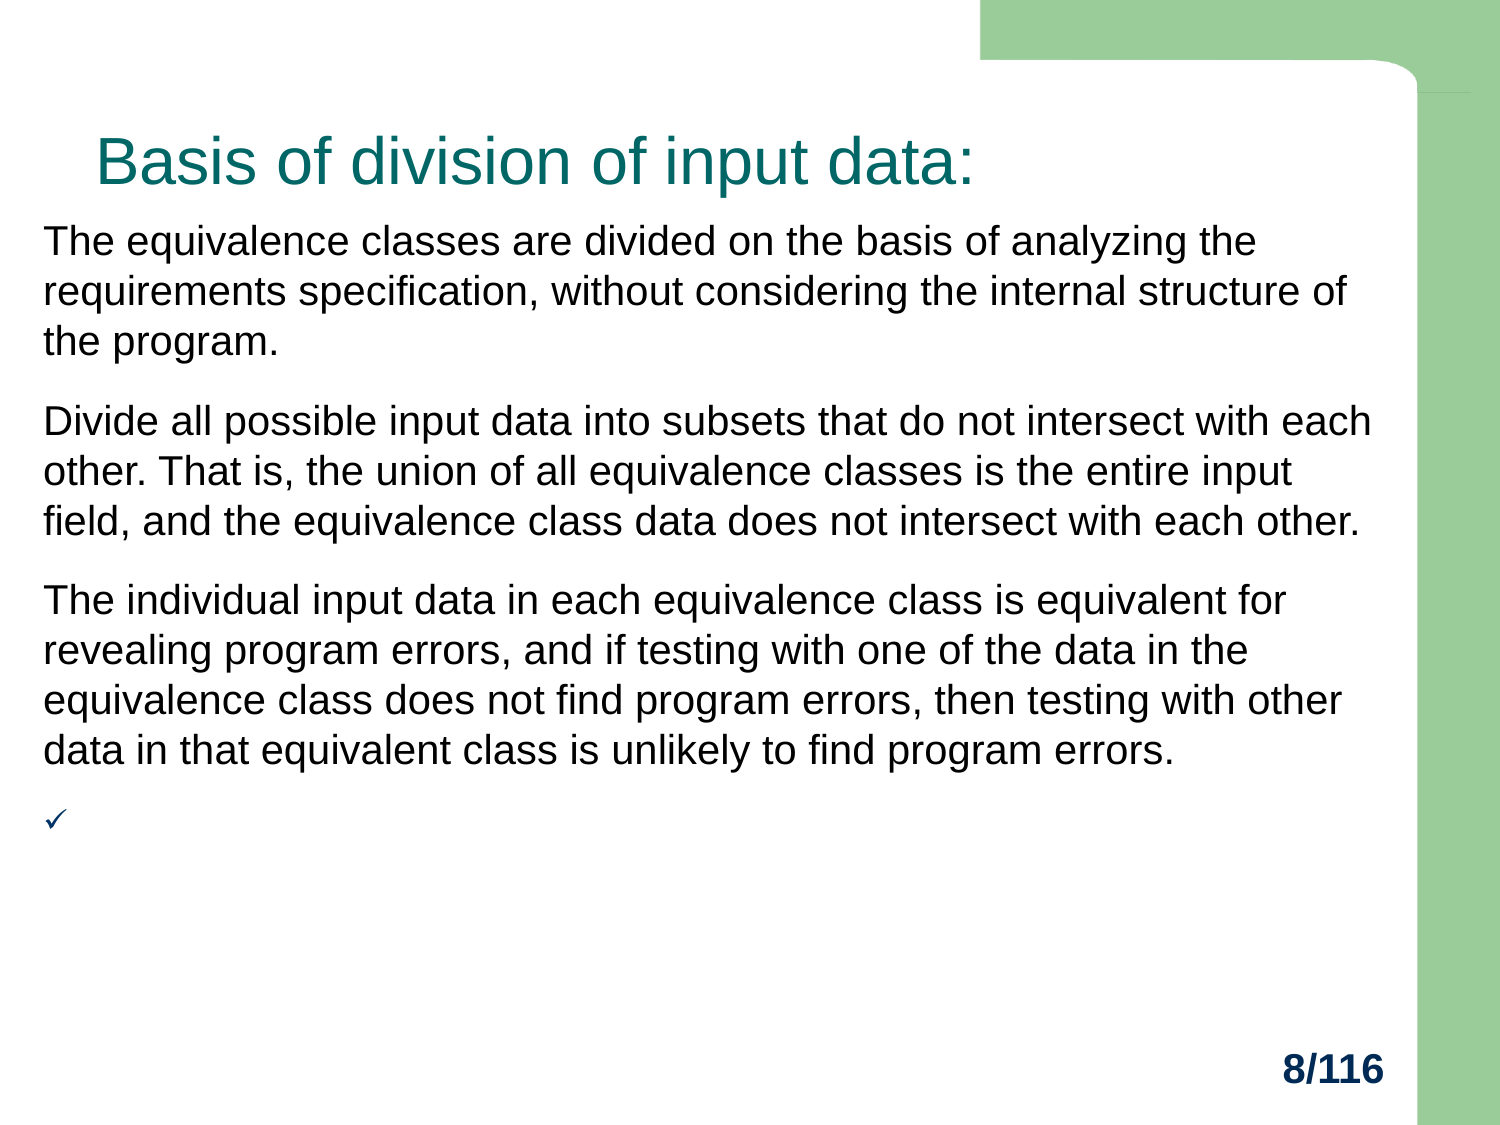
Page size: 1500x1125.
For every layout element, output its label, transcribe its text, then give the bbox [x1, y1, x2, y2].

title Basis of division of input data: [79, 71, 1244, 206]
picture [977, 0, 1471, 93]
text_box 8/116 [1267, 1033, 1468, 1109]
list The equivalence classes are divided on the basis of analyzing the requirements specification, without considering the internal structure of the program. Divide all possible input data into subsets that do not intersect with each other. That is, the union of all equivalence classes is the entire input field, and the equivalence class data does not intersect with each other. The individual input data in each equivalence class is equivalent for revealing program errors, and if testing with one of the data in the equivalence class does not find program errors, then testing with other data in that equivalent class is unlikely to find program errors. [27, 206, 1390, 1069]
